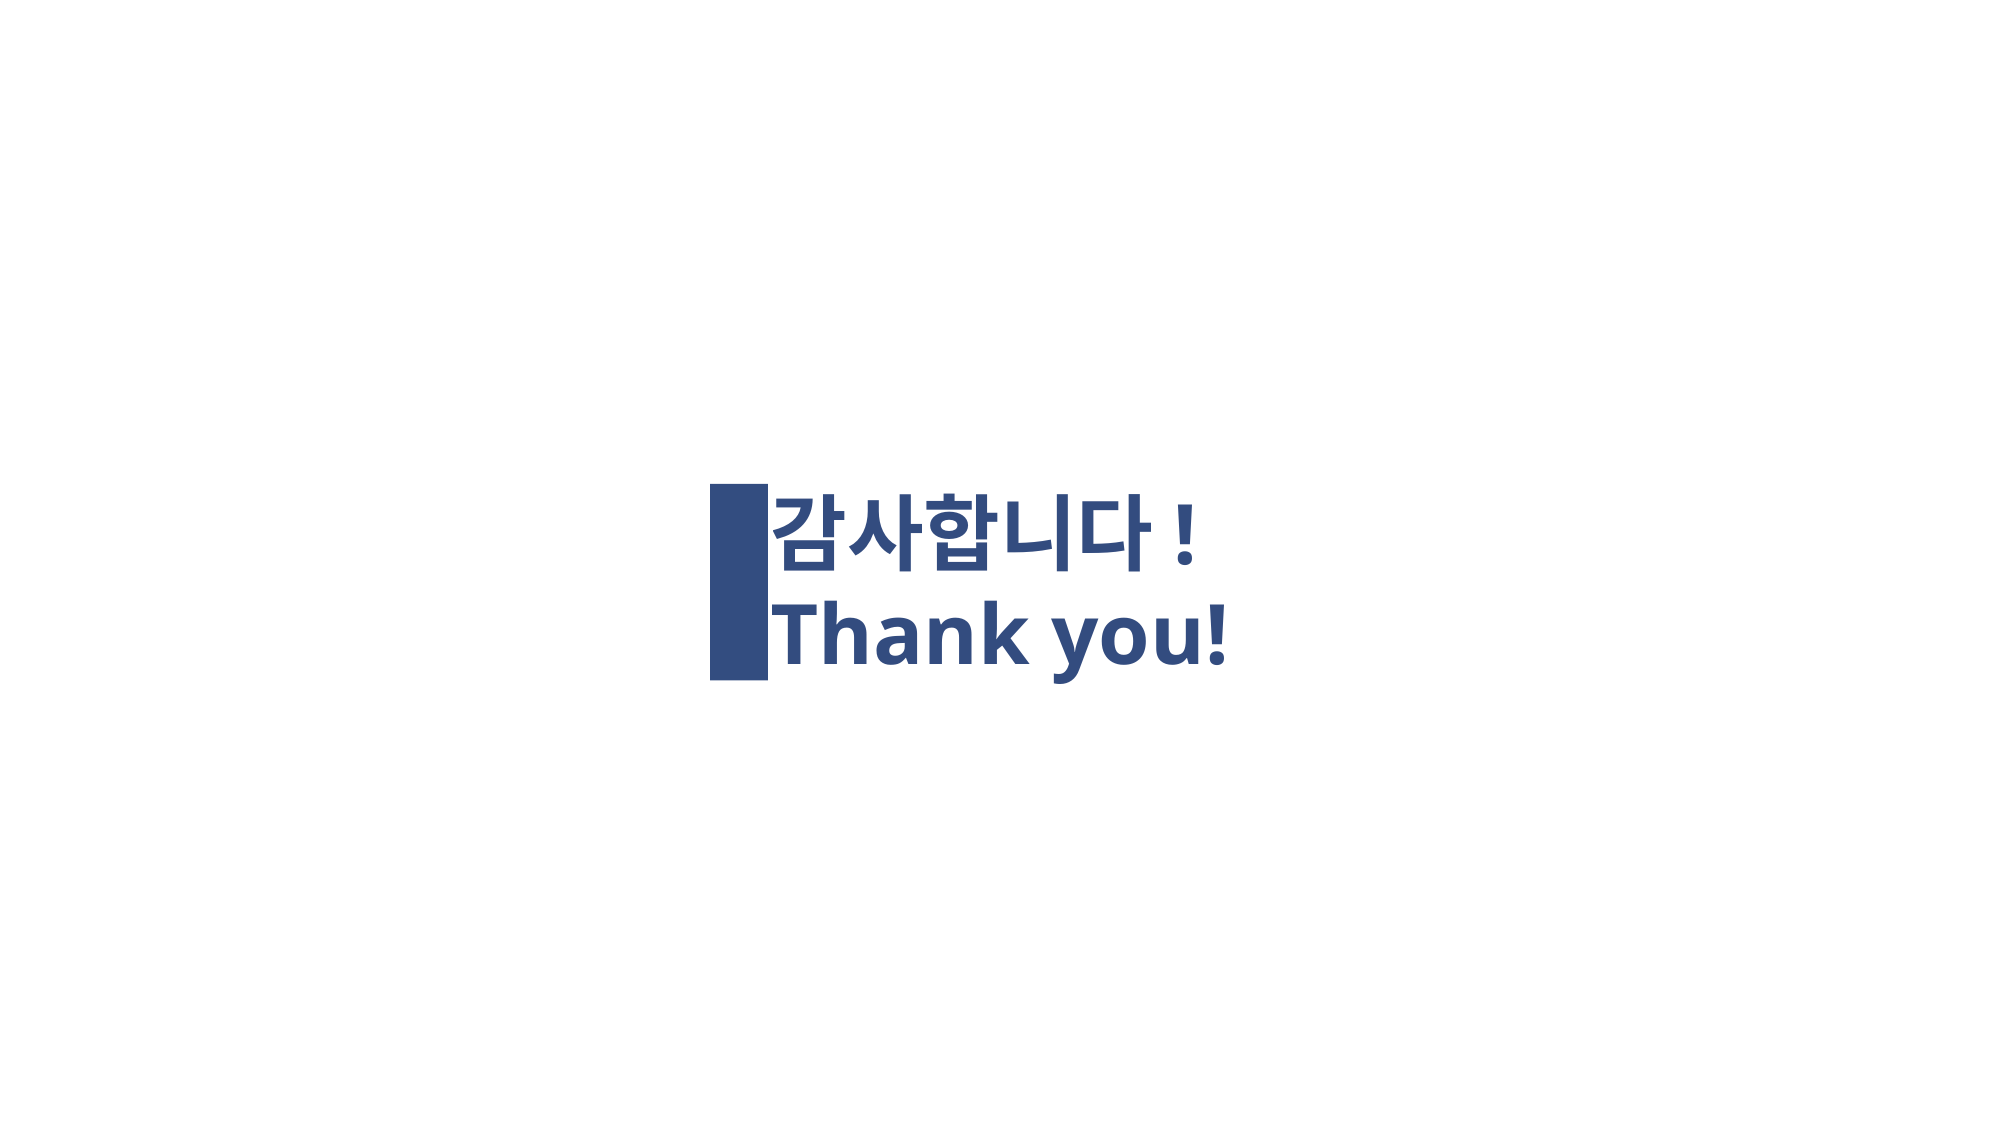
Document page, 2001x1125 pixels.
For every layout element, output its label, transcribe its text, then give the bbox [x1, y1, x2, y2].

text_box 감사합니다! Thank you! [755, 473, 1244, 689]
text_box [709, 483, 769, 681]
